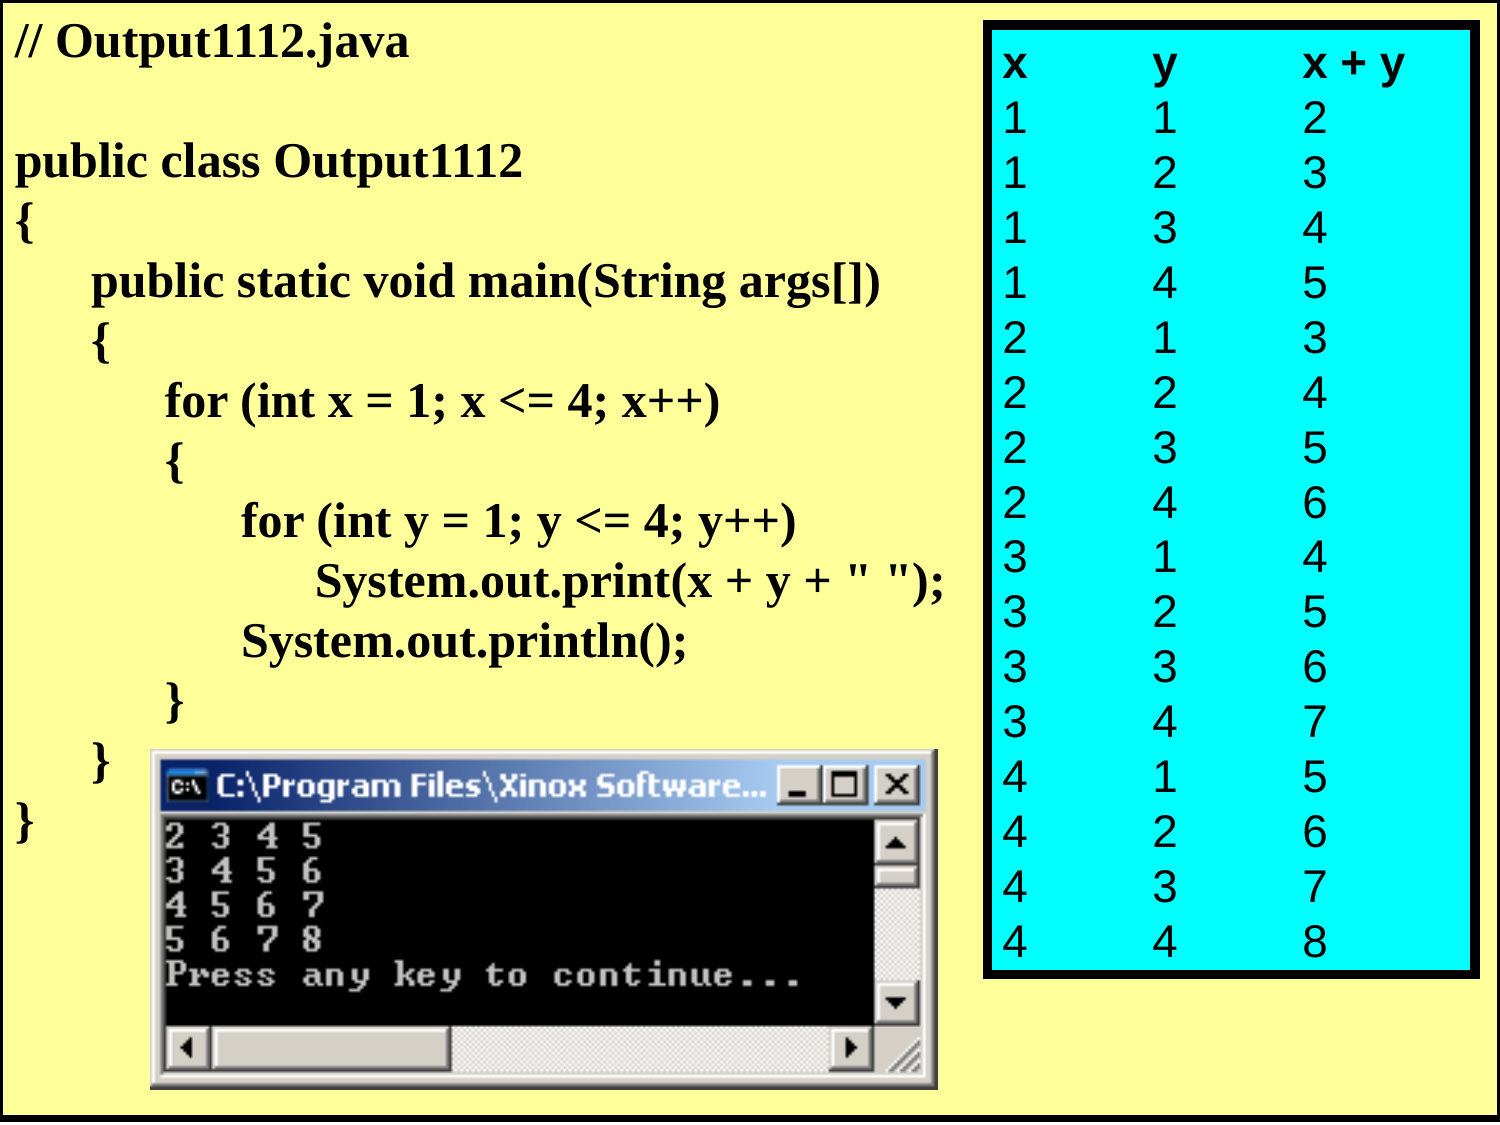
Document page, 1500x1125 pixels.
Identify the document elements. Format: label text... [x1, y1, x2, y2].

picture [149, 749, 938, 1090]
text_box // Output1112.java public class Output1112 { public static void main(String args[]) { for (int x = 1; x <= 4; x++) { for (int y = 1; y <= 4; y++) System.out.print(x + y + " "); System.out.println(); } } } [0, 0, 1500, 1119]
text_box x y x + y 1 1 2 1 2 3 1 3 4 1 4 5 2 1 3 2 2 4 2 3 5 2 4 6 3 1 4 3 2 5 3 3 6 3 4 7 4 1 5 4 2 6 4 3 7 4 4 8 [987, 24, 1475, 975]
